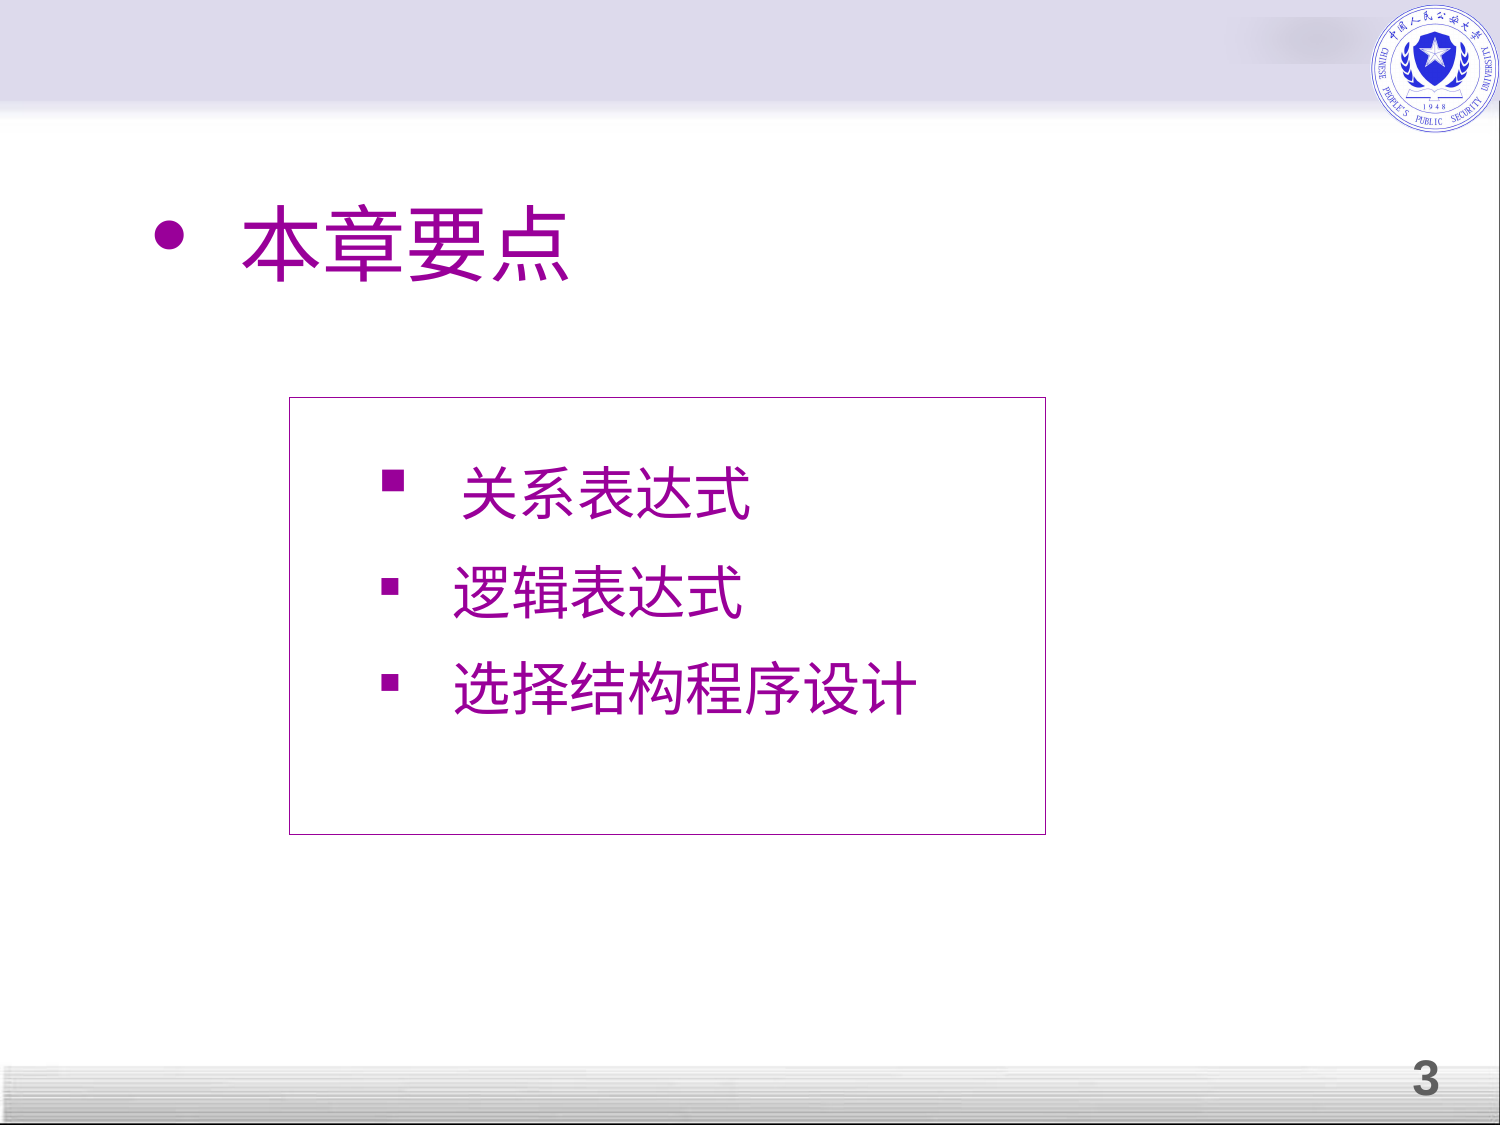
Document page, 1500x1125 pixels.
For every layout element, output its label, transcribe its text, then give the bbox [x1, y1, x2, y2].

picture [0, 101, 1500, 1125]
picture [1371, 5, 1499, 132]
text_box 本章要点 [135, 184, 1424, 409]
text_box 关系表达式 逻辑表达式 选择结构程序设计 [289, 397, 1046, 835]
